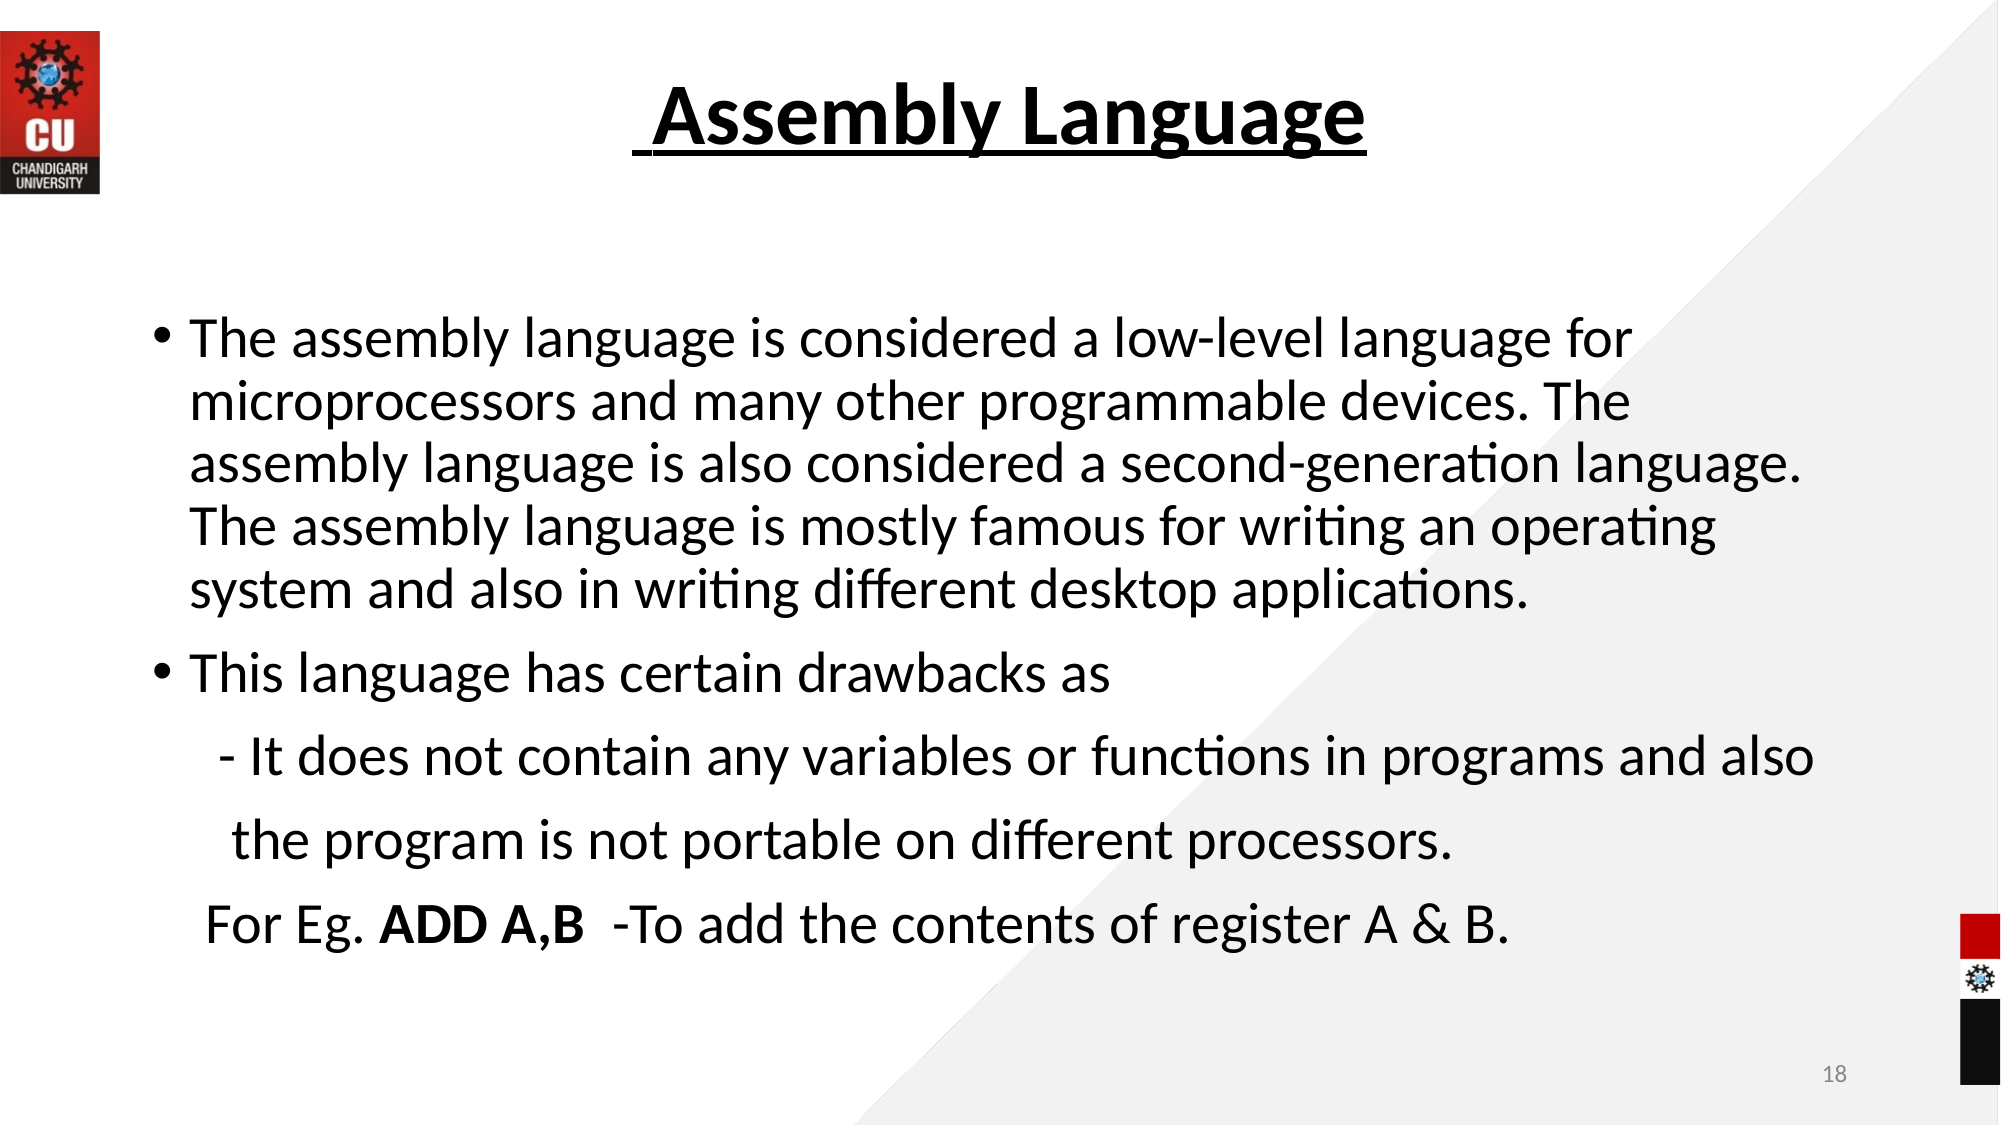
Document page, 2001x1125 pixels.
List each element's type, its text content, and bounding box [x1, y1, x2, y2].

title Assembly Language [137, 59, 1863, 278]
list The assembly language is considered a low-level language for microprocessors and many other programmable devices. The assembly language is also considered a second-generation language. The assembly language is mostly famous for writing an operating system and also in writing different desktop applications. This language has certain drawbacks as - It does not contain any variables or functions in programs and also the program is not portable on different processors. For Eg. ADD A,B -To add the contents of register A & B. [137, 299, 1863, 1014]
picture [0, 0, 2001, 1125]
slide_number 18 [1412, 1042, 1863, 1103]
